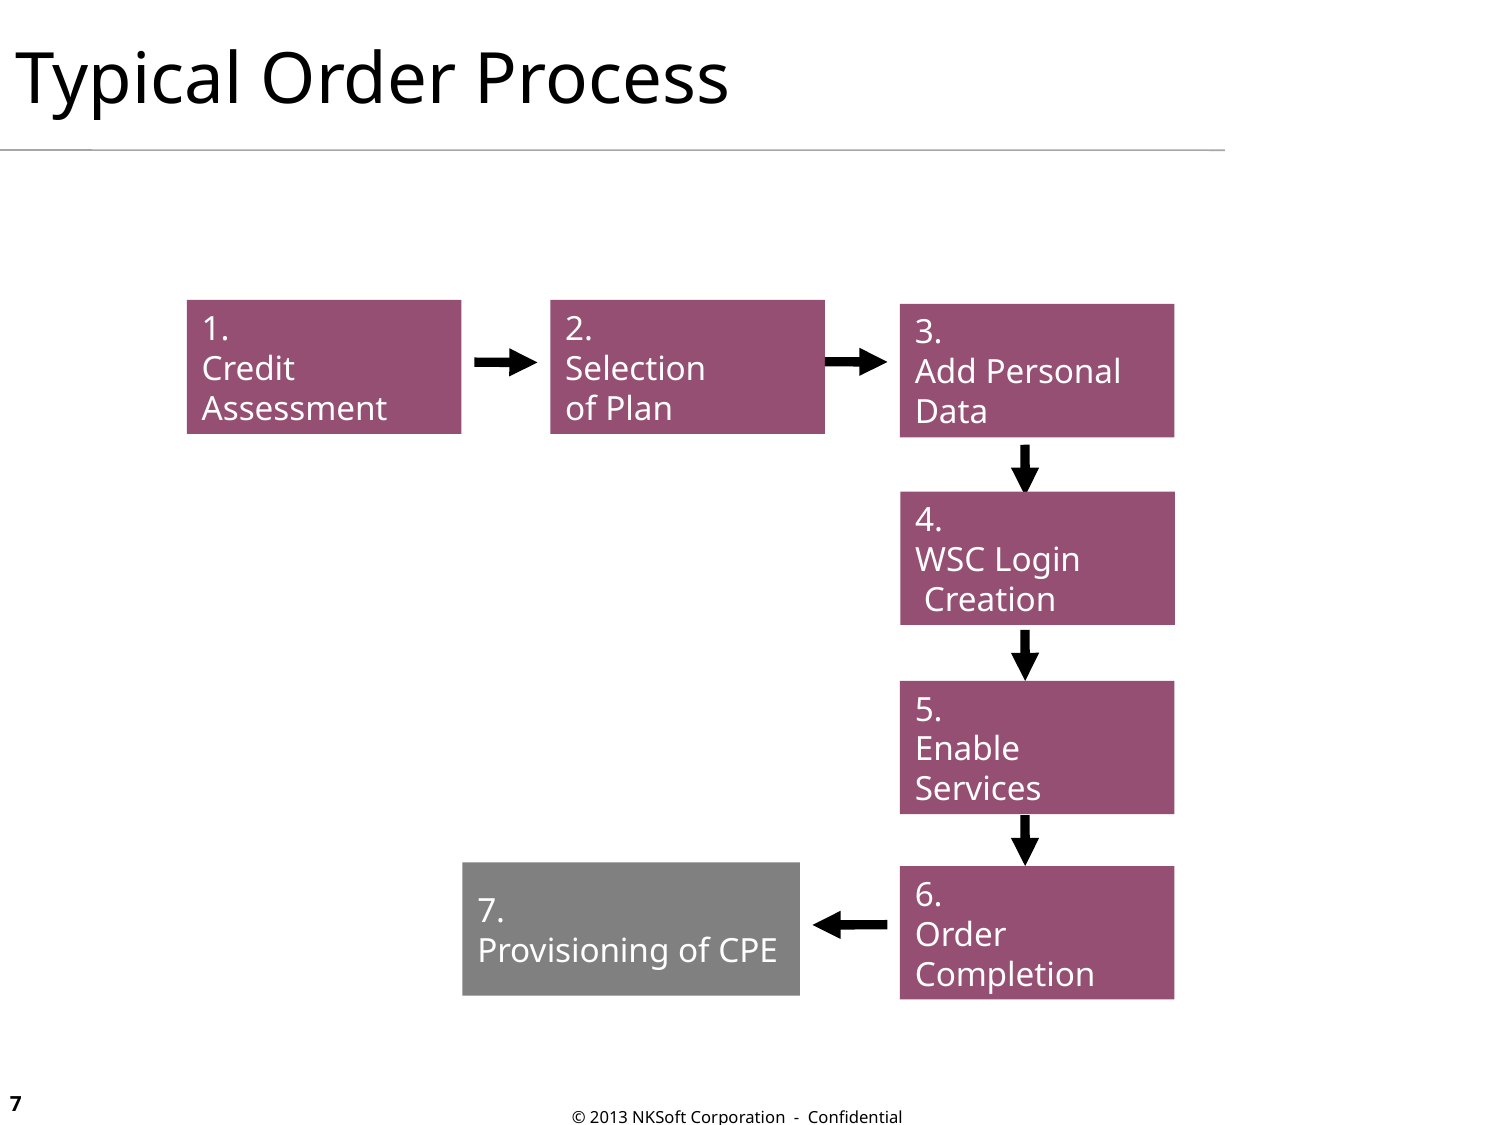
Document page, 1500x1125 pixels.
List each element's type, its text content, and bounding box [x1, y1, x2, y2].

text_box 5. Enable Services [899, 680, 1175, 815]
text_box [1018, 629, 1032, 680]
text_box [1018, 815, 1032, 867]
text_box 1. Credit Assessment [186, 299, 462, 434]
text_box 6. Order Completion [899, 866, 1175, 1000]
text_box [812, 918, 888, 932]
title Typical Order Process [0, 0, 1263, 151]
text_box 3. Add Personal Data [899, 303, 1175, 438]
text_box [474, 356, 538, 369]
text_box [1018, 444, 1032, 491]
text_box 2. Selection of Plan [550, 299, 825, 434]
text_box [824, 355, 888, 369]
text_box 7. Provisioning of CPE [462, 862, 800, 996]
text_box 4. WSC Login Creation [900, 491, 1175, 625]
